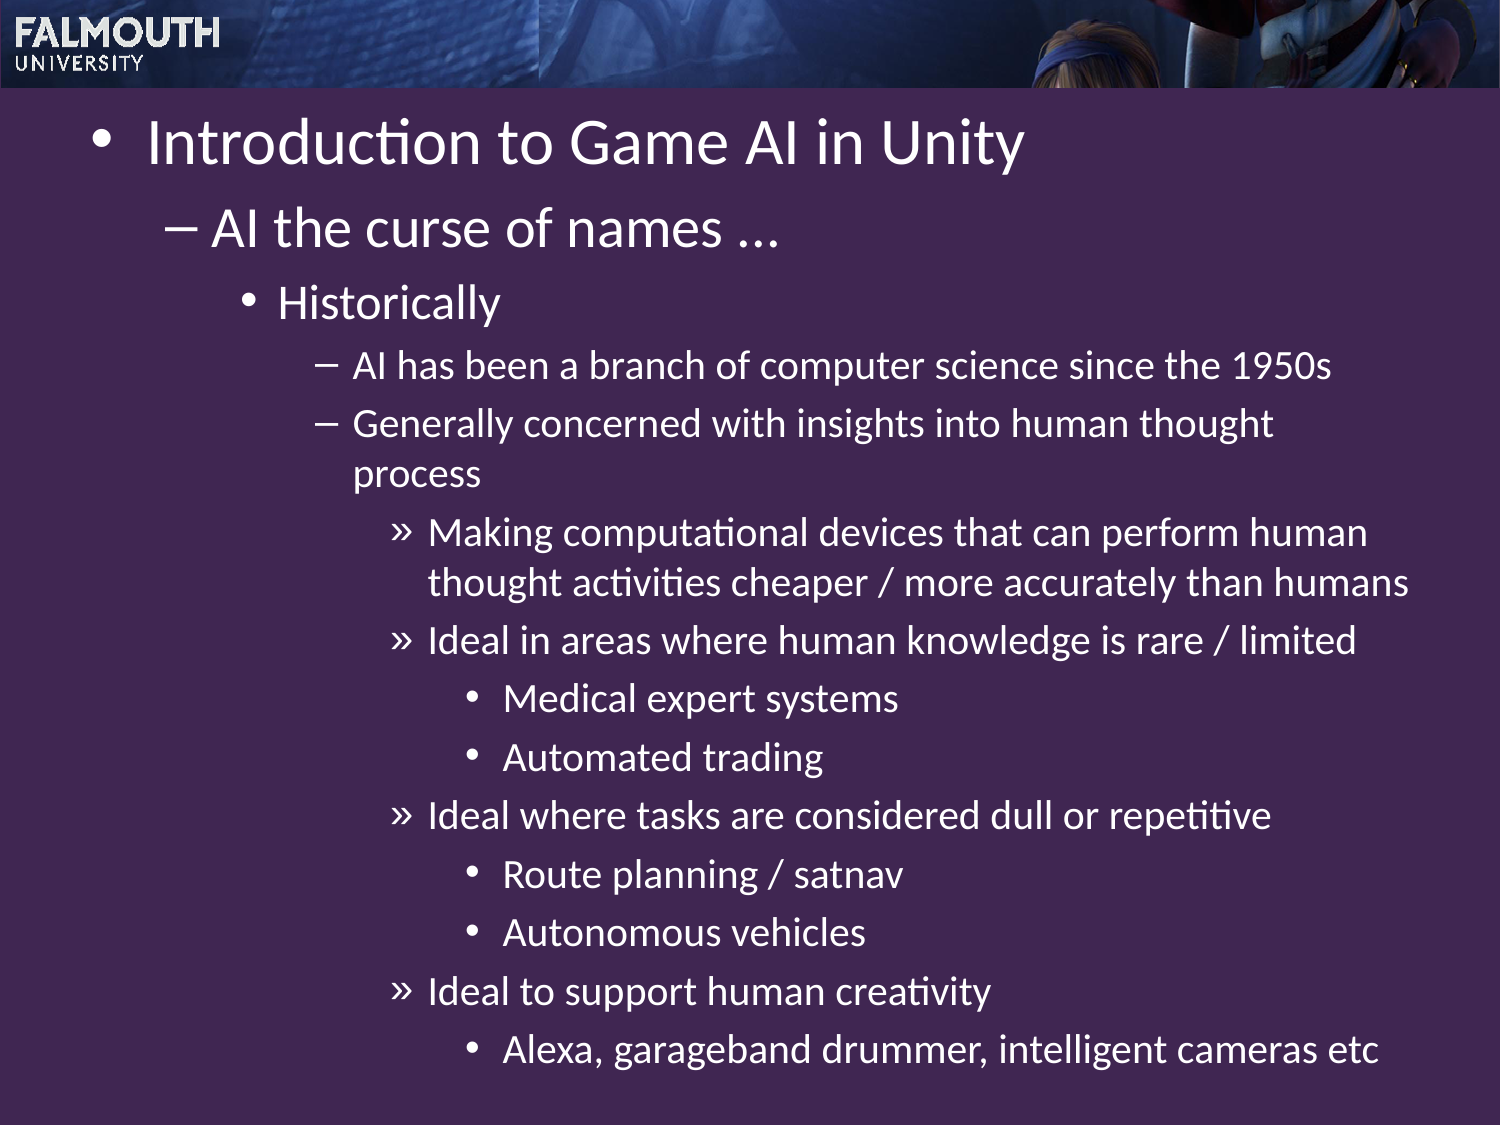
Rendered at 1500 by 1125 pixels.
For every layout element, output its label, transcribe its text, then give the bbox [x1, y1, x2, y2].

picture [0, 0, 1500, 90]
list Introduction to Game AI in Unity AI the curse of names ... Historically AI has been a branch of computer science since the 1950s Generally concerned with insights into human thought process Making computational devices that can perform human thought activities cheaper / more accurately than humans Ideal in areas where human knowledge is rare / limited Medical expert systems Automated trading Ideal where tasks are considered dull or repetitive Route planning / satnav Autonomous vehicles Ideal to support human creativity Alexa, garageband drummer, intelligent cameras etc [75, 90, 1425, 1125]
